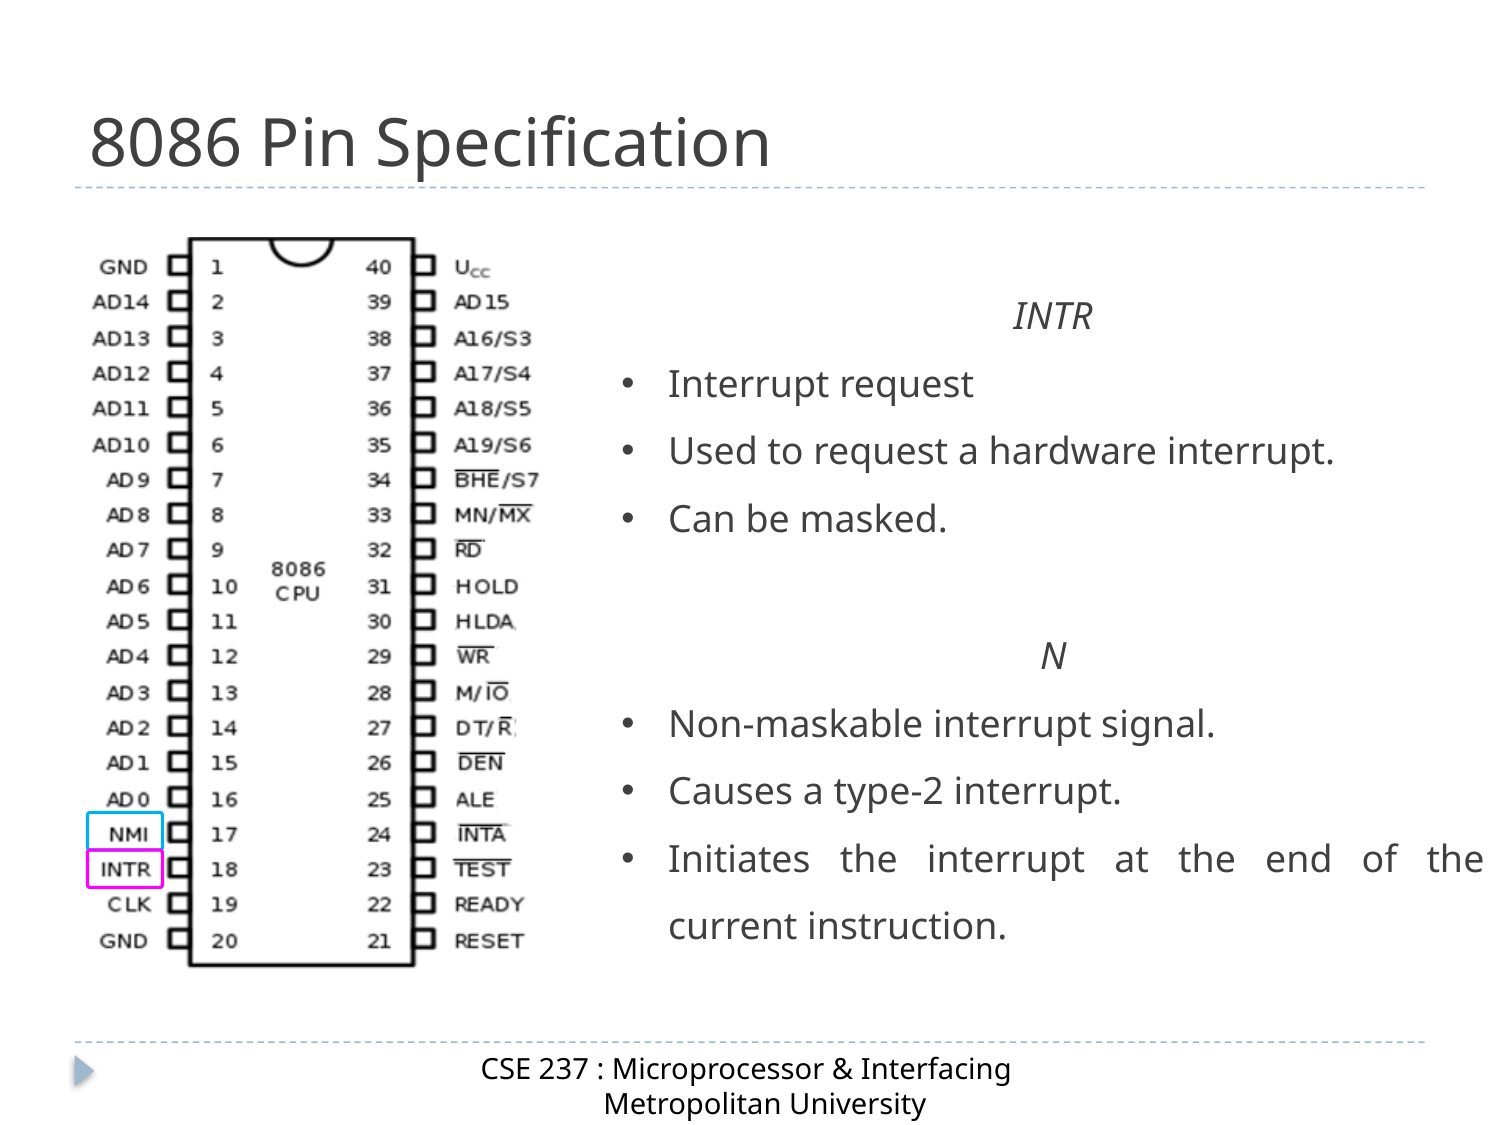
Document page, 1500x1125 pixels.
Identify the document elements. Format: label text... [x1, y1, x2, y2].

footer CSE 237 : Microprocessor & Interfacing Metropolitan University [243, 1042, 1257, 1103]
picture [74, 237, 579, 976]
title 8086 Pin Specification [75, 24, 1425, 188]
